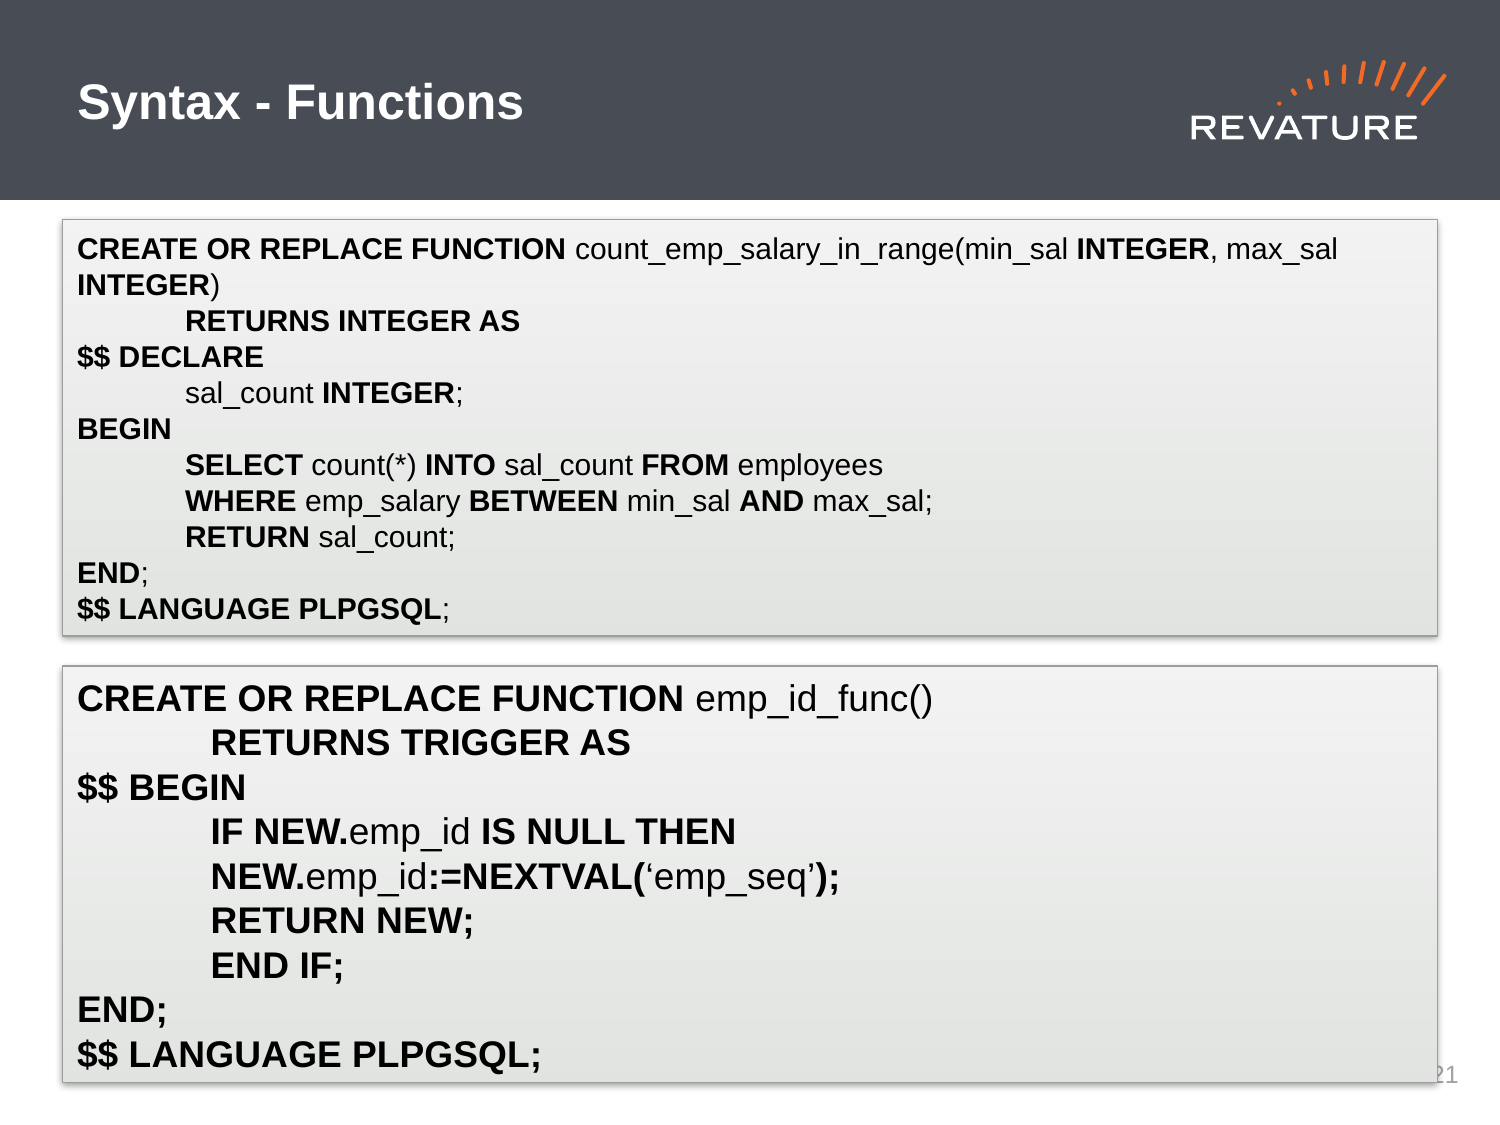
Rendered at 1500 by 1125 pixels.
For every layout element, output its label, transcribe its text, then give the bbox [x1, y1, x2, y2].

text_box CREATE OR REPLACE FUNCTION count_emp_salary_in_range(min_sal INTEGER, max_sal INTEGER) RETURNS INTEGER AS $$ DECLARE sal_count INTEGER; BEGIN SELECT count(*) INTO sal_count FROM employees WHERE emp_salary BETWEEN min_sal AND max_sal; RETURN sal_count; END; $$ LANGUAGE PLPGSQL; [62, 219, 1438, 637]
title Syntax - Functions [62, 0, 1084, 200]
text_box CREATE OR REPLACE FUNCTION emp_id_func() RETURNS TRIGGER AS $$ BEGIN IF NEW.emp_id IS NULL THEN NEW.emp_id:=NEXTVAL(‘emp_seq’); RETURN NEW; END IF; END; $$ LANGUAGE PLPGSQL; [62, 665, 1438, 1083]
slide_number 20 [1332, 1043, 1474, 1104]
